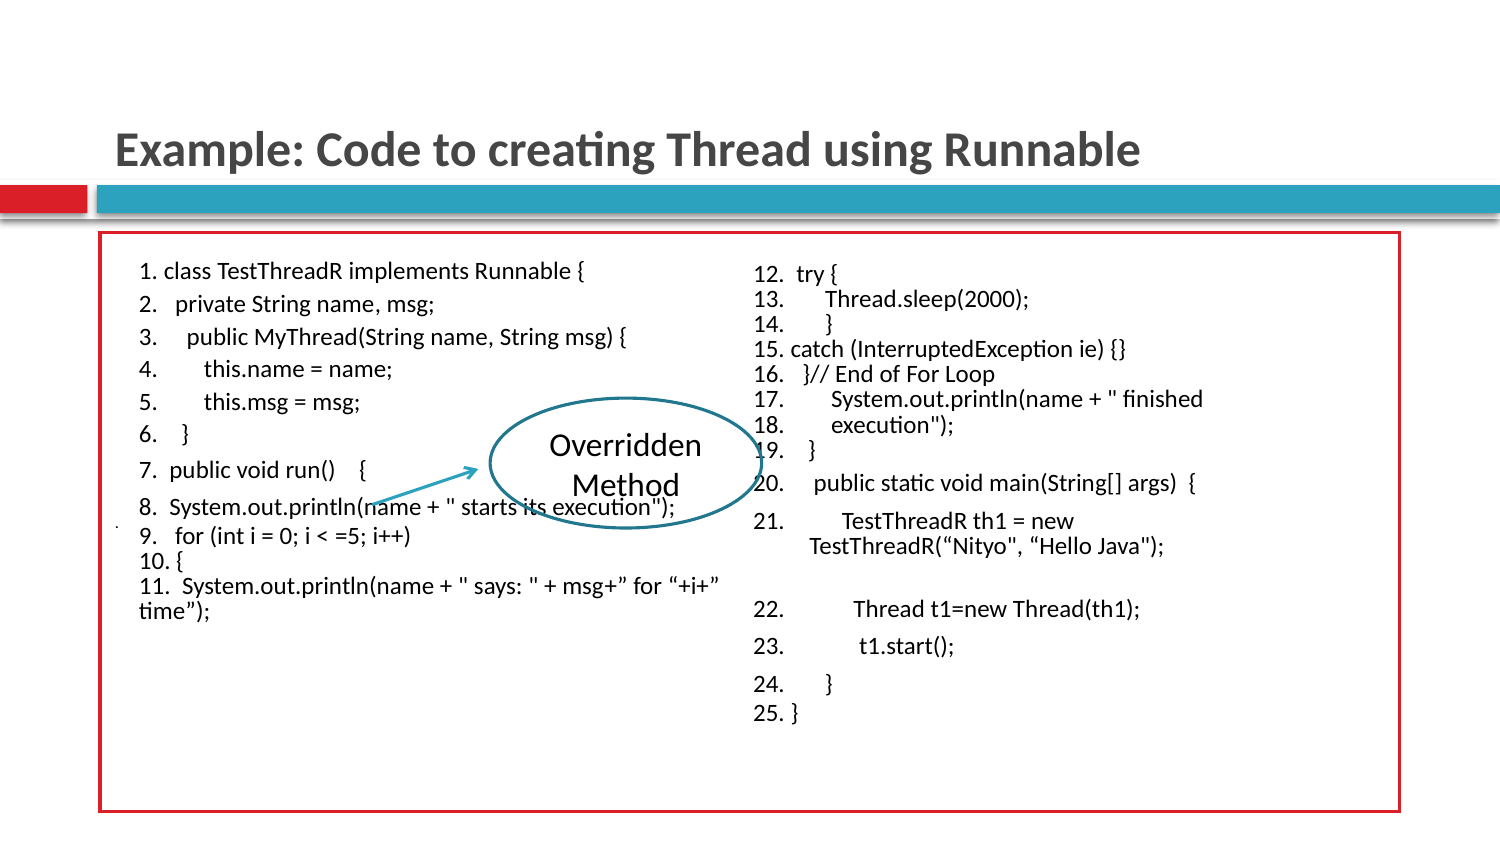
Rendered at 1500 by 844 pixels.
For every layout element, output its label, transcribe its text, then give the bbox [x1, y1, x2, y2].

table_header 12. try { 13. Thread.sleep(2000); 14. } 15. catch (InterruptedException ie) {} 16. }// End of For Loop 17. System.out.println(name + " finished 18. execution"); 19. } 20. public static void main(String[] args) { 21. TestThreadR th1 = new TestThreadR(“Nityo", “Hello Java"); 22. Thread t1=new Thread(th1); 23. t1.start(); 24. } 25. } [738, 257, 1282, 788]
table_header 1. class TestThreadR implements Runnable { 2. private String name, msg; 3. public MyThread(String name, String msg) { 4. this.name = name; 5. this.msg = msg; 6. } 7. public void run() { 8. System.out.println(name + " starts its execution"); 9. for (int i = 0; i < =5; i++) 10. { 11. System.out.println(name + " says: " + msg+” for “+i+” time”); [124, 257, 738, 788]
text_box Overridden Method [488, 396, 764, 530]
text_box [371, 468, 479, 505]
title Example: Code to creating Thread using Runnable [99, 18, 1500, 185]
list . [98, 231, 1401, 813]
